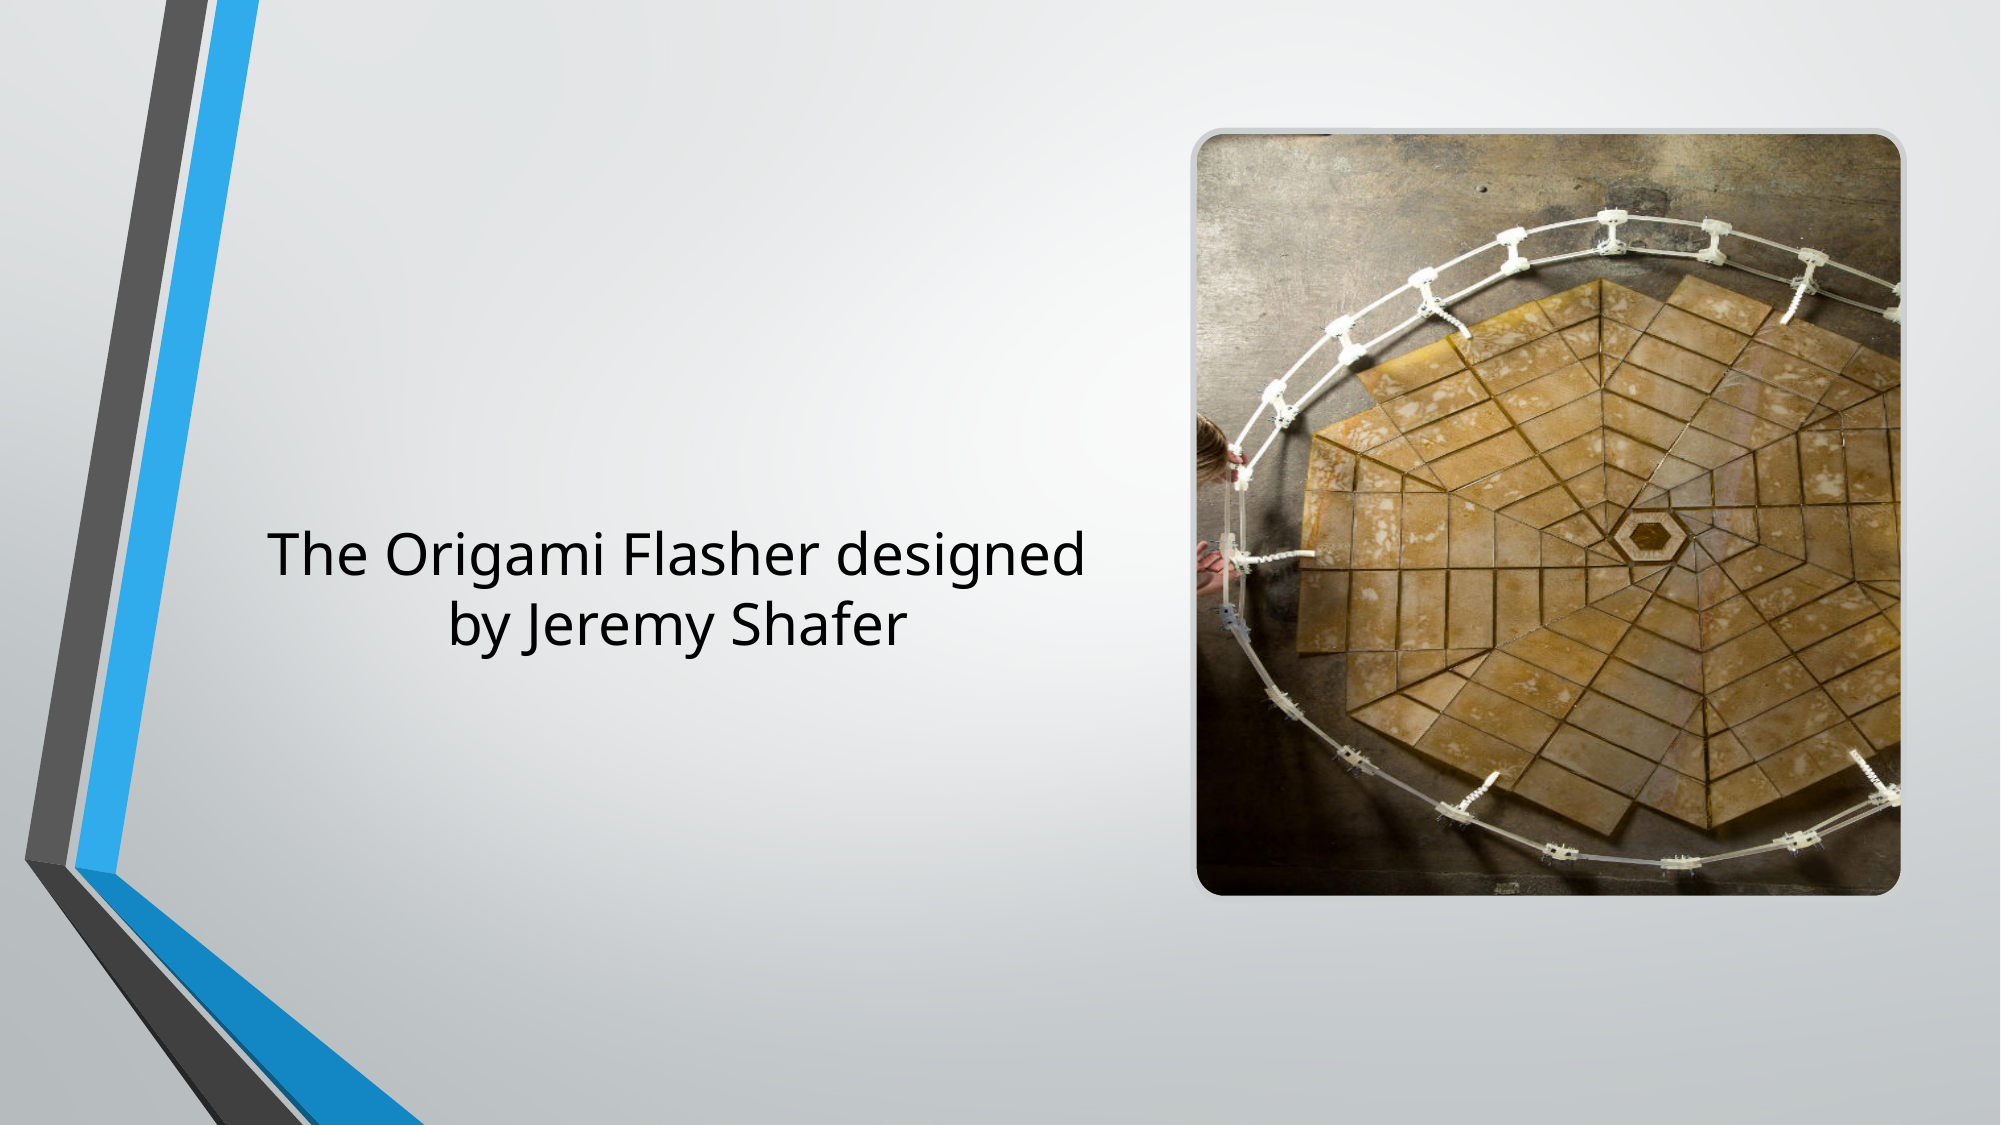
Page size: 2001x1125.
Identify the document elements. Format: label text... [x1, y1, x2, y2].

title The Origami Flasher designed by Jeremy Shafer [232, 439, 1123, 665]
picture [1193, 130, 1905, 900]
